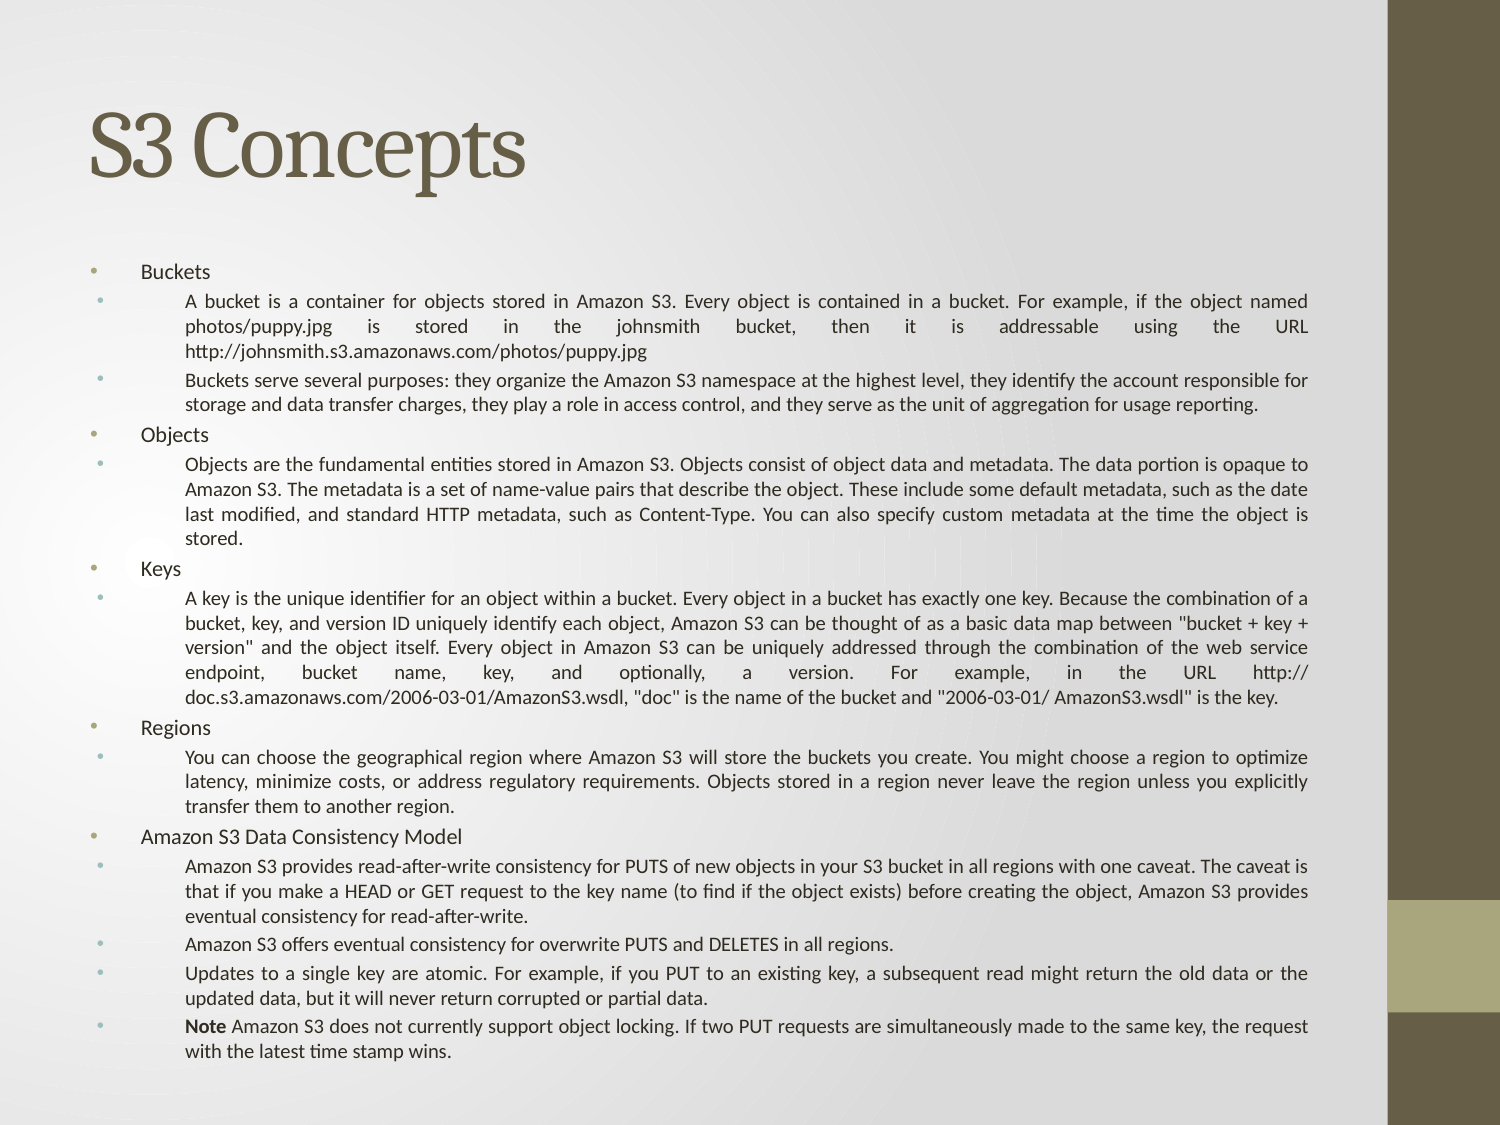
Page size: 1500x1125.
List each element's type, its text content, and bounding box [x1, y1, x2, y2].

list Buckets A bucket is a container for objects stored in Amazon S3. Every object is contained in a bucket. For example, if the object named photos/puppy.jpg is stored in the johnsmith bucket, then it is addressable using the URL http://johnsmith.s3.amazonaws.com/photos/puppy.jpg Buckets serve several purposes: they organize the Amazon S3 namespace at the highest level, they identify the account responsible for storage and data transfer charges, they play a role in access control, and they serve as the unit of aggregation for usage reporting. Objects Objects are the fundamental entities stored in Amazon S3. Objects consist of object data and metadata. The data portion is opaque to Amazon S3. The metadata is a set of name-value pairs that describe the object. These include some default metadata, such as the date last modiﬁed, and standard HTTP metadata, such as Content-Type. You can also specify custom metadata at the time the object is stored. Keys A key is the unique identiﬁer for an object within a bucket. Every object in a bucket has exactly one key. Because the combination of a bucket, key, and version ID uniquely identify each object, Amazon S3 can be thought of as a basic data map between "bucket + key + version" and the object itself. Every object in Amazon S3 can be uniquely addressed through the combination of the web service endpoint, bucket name, key, and optionally, a version. For example, in the URL http:// doc.s3.amazonaws.com/2006-03-01/AmazonS3.wsdl, "doc" is the name of the bucket and "2006-03-01/ AmazonS3.wsdl" is the key. Regions You can choose the geographical region where Amazon S3 will store the buckets you create. You might choose a region to optimize latency, minimize costs, or address regulatory requirements. Objects stored in a region never leave the region unless you explicitly transfer them to another region. Amazon S3 Data Consistency Model Amazon S3 provides read-after-write consistency for PUTS of new objects in your S3 bucket in all regions with one caveat. The caveat is that if you make a HEAD or GET request to the key name (to ﬁnd if the object exists) before creating the object, Amazon S3 provides eventual consistency for read-after-write. Amazon S3 oﬀers eventual consistency for overwrite PUTS and DELETES in all regions. Updates to a single key are atomic. For example, if you PUT to an existing key, a subsequent read might return the old data or the updated data, but it will never return corrupted or partial data. Note Amazon S3 does not currently support object locking. If two PUT requests are simultaneously made to the same key, the request with the latest time stamp wins. [75, 249, 1325, 1100]
title S3 Concepts [75, 45, 1325, 233]
